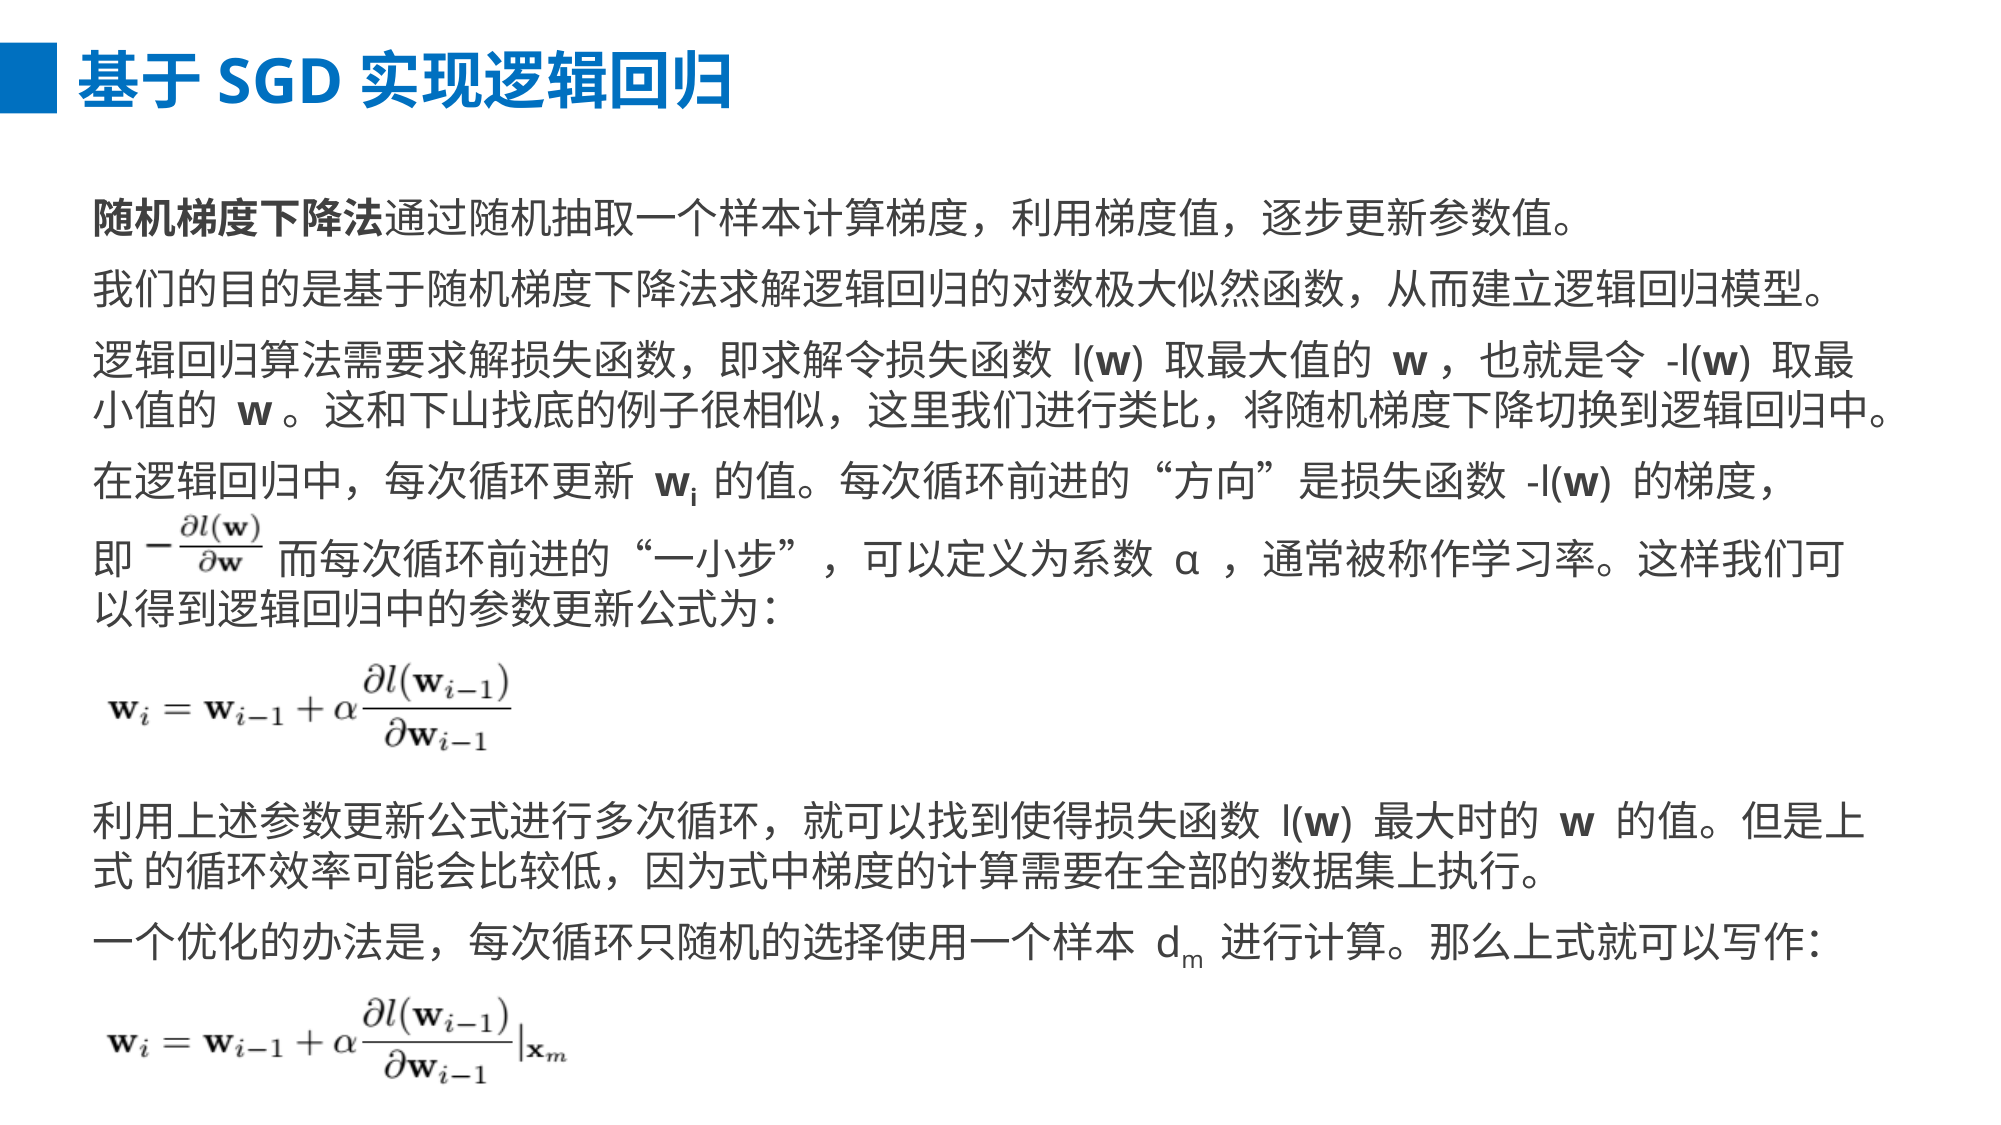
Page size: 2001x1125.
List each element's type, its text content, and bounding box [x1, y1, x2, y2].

list 随机梯度下降法通过随机抽取一个样本计算梯度，利用梯度值，逐步更新参数值。 我们的目的是基于随机梯度下降法求解逻辑回归的对数极大似然函数，从而建立逻辑回归模型。 逻辑回归算法需要求解损失函数，即求解令损失函数 l(w) 取最大值的 w，也就是令 -l(w) 取最小值的 w。这和下山找底的例子很相似，这里我们进行类比，将随机梯度下降切换到逻辑回归中。 在逻辑回归中，每次循环更新 wi 的值。每次循环前进的“方向”是损失函数 -l(w) 的梯度， 即 。而每次循环前进的“一小步”，可以定义为系数 α ，通常被称作学习率。这样我们可以得到逻辑回归中的参数更新公式为： 利用上述参数更新公式进行多次循环，就可以找到使得损失函数 l(w) 最大时的 w 的值。但是上式 的循环效率可能会比较低，因为式中梯度的计算需要在全部的数据集上执行。 一个优化的办法是，每次循环只随机的选择使用一个样本 dm 进行计算。那么上式就可以写作： [77, 184, 1896, 967]
picture [91, 656, 524, 760]
picture [140, 509, 268, 578]
list 基于SGD实现逻辑回归 [77, 49, 1588, 107]
picture [90, 990, 574, 1091]
